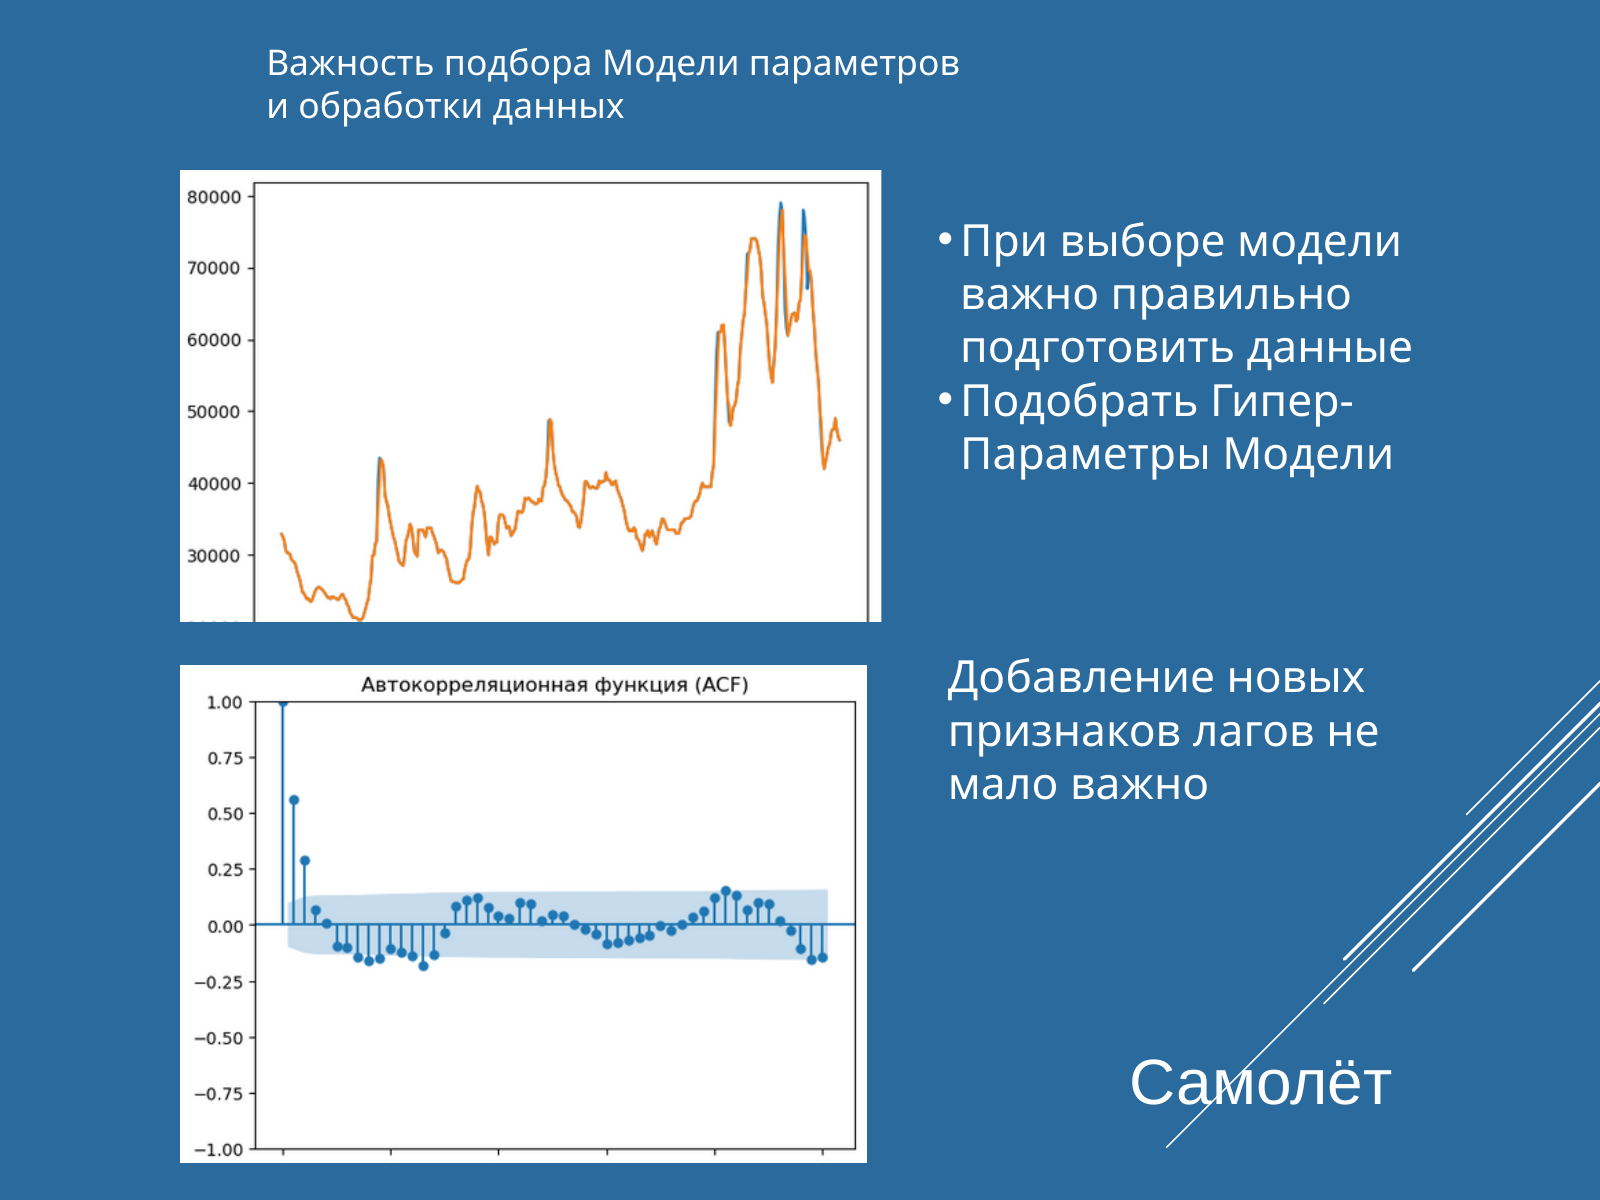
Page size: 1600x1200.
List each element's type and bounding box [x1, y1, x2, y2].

text_box [947, 593, 1386, 863]
text_box [1129, 1034, 1519, 1126]
text_box [266, 0, 1414, 171]
text_box [179, 170, 882, 622]
text_box [914, 61, 1419, 629]
text_box [180, 665, 867, 1163]
